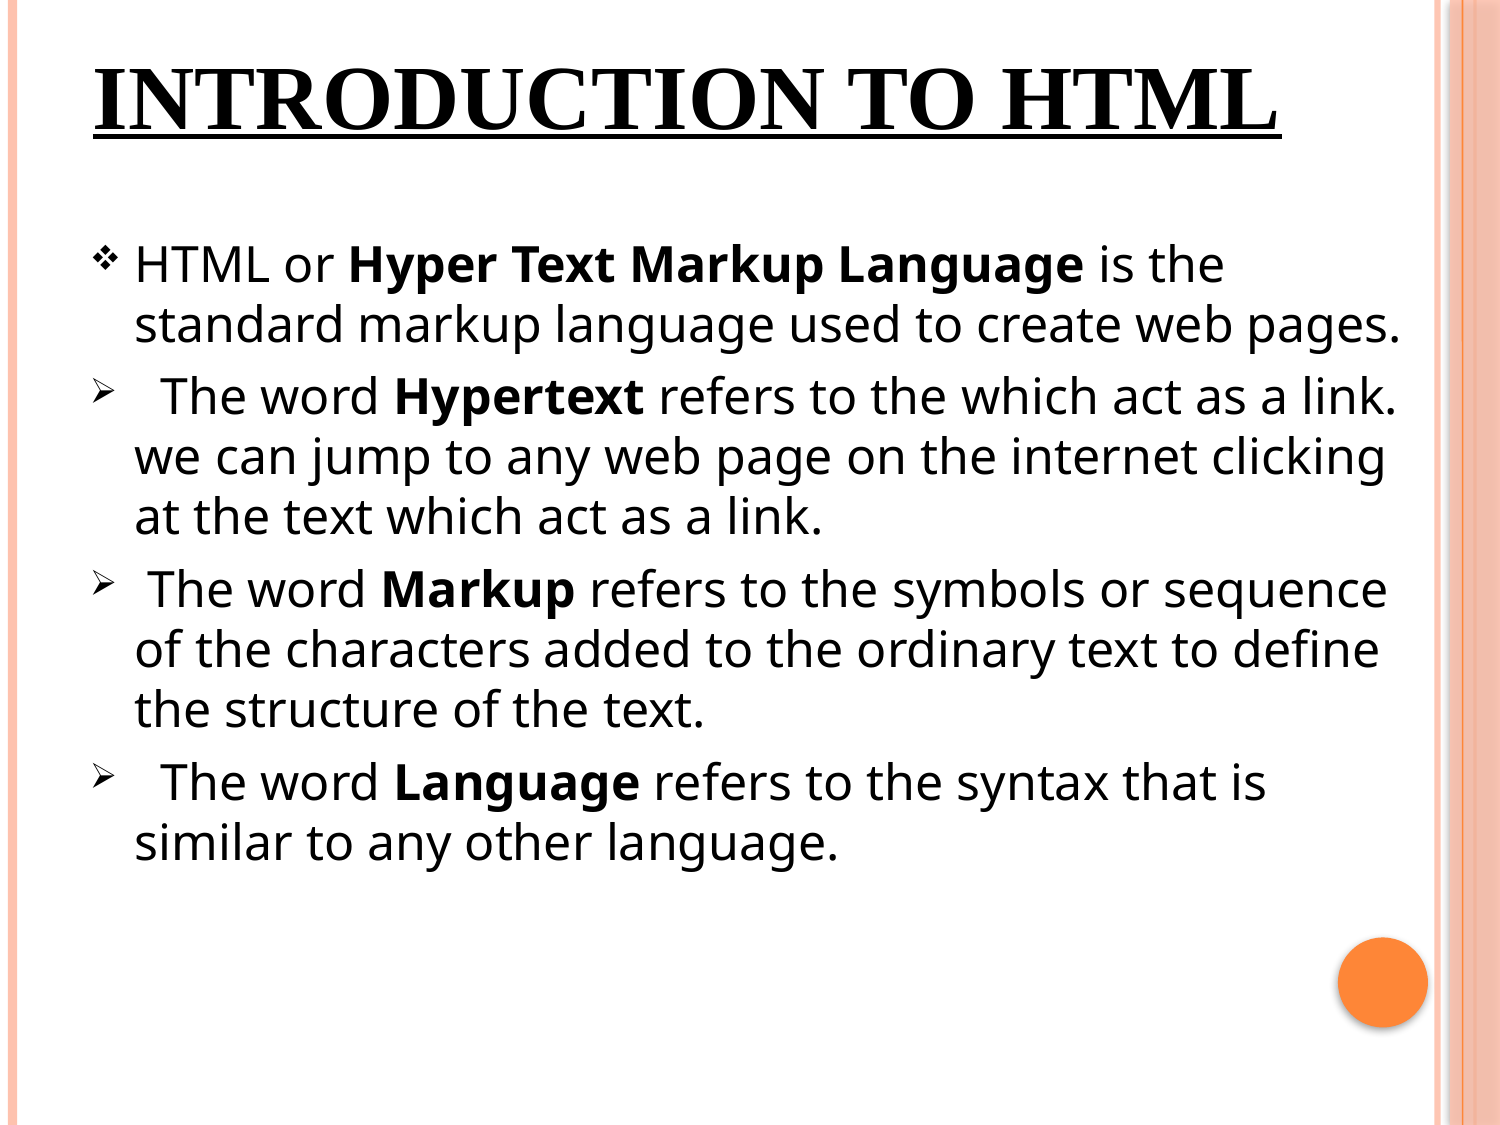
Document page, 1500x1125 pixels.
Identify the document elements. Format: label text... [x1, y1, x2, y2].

list HTML or Hyper Text Markup Language is the standard markup language used to create web pages. The word Hypertext refers to the which act as a link. we can jump to any web page on the internet clicking at the text which act as a link. The word Markup refers to the symbols or sequence of the characters added to the ordinary text to define the structure of the text. The word Language refers to the syntax that is similar to any other language. [75, 224, 1425, 968]
title INTRODUCTION TO HTML [75, 12, 1300, 155]
